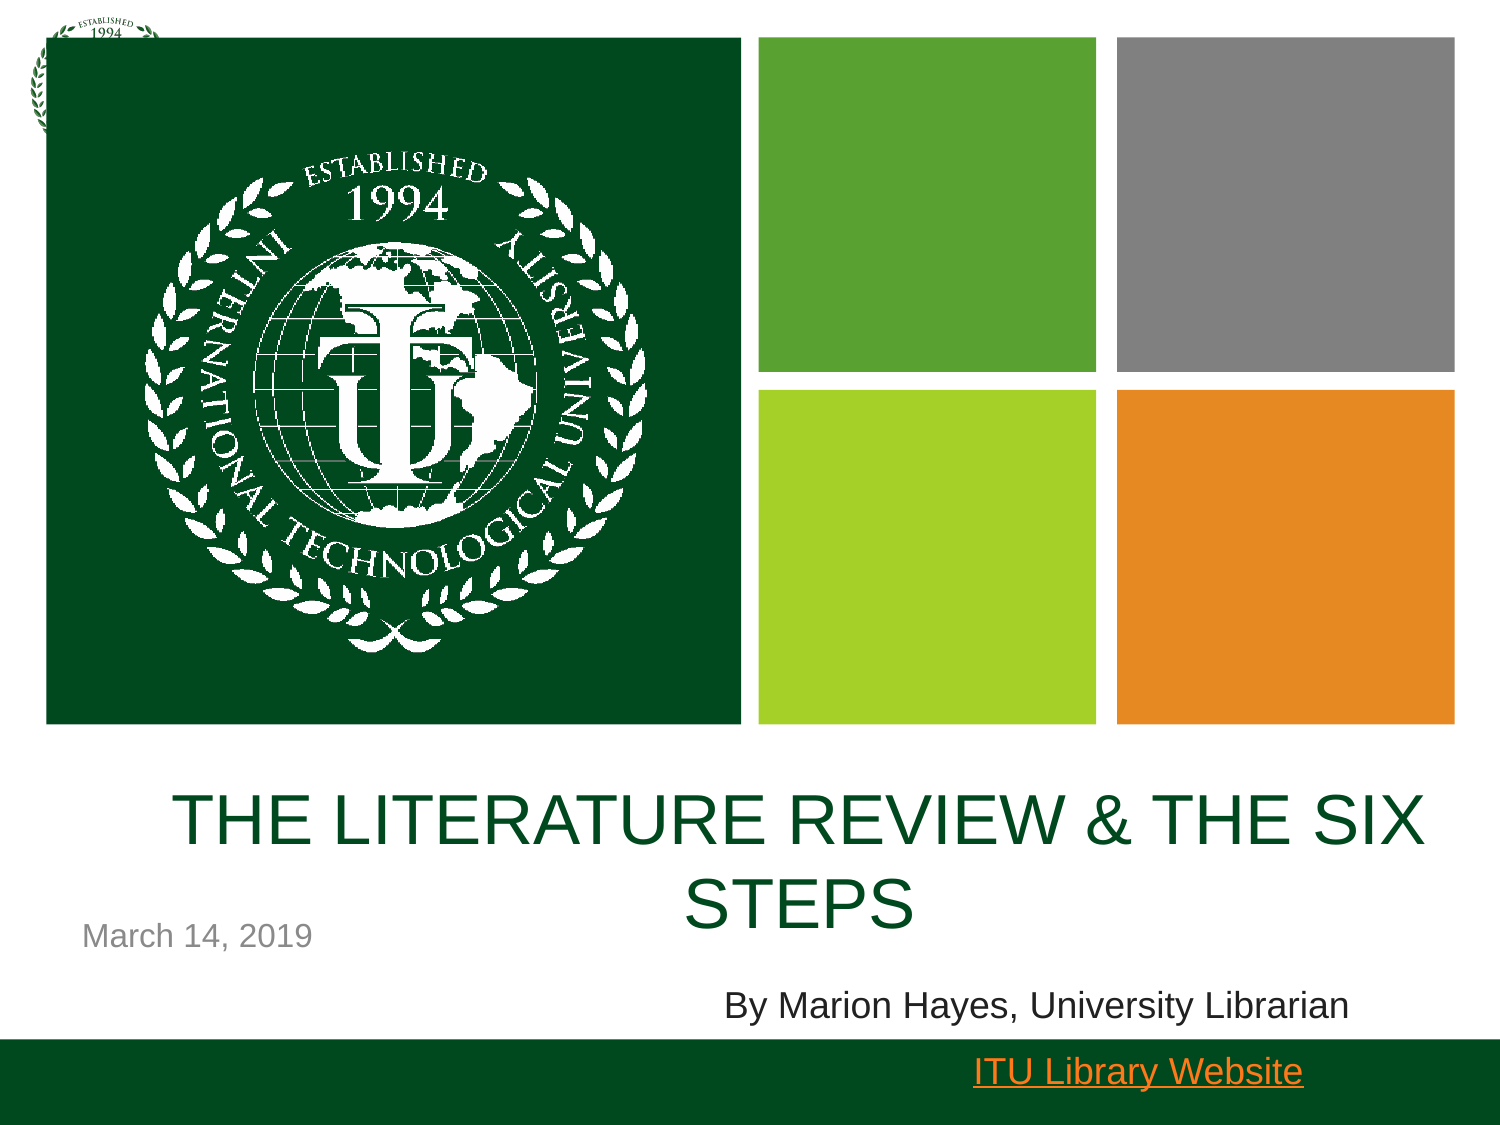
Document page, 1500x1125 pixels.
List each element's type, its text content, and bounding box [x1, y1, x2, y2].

text_box By Marion Hayes, University Librarian [708, 973, 1369, 1034]
picture [79, 109, 697, 710]
picture [18, 13, 423, 172]
subtitle March 14, 2019 [66, 906, 480, 974]
title THE LITERATURE REVIEW & THE SIX STEPS [141, 765, 1459, 875]
text_box ITU Library Website [958, 1039, 1336, 1100]
